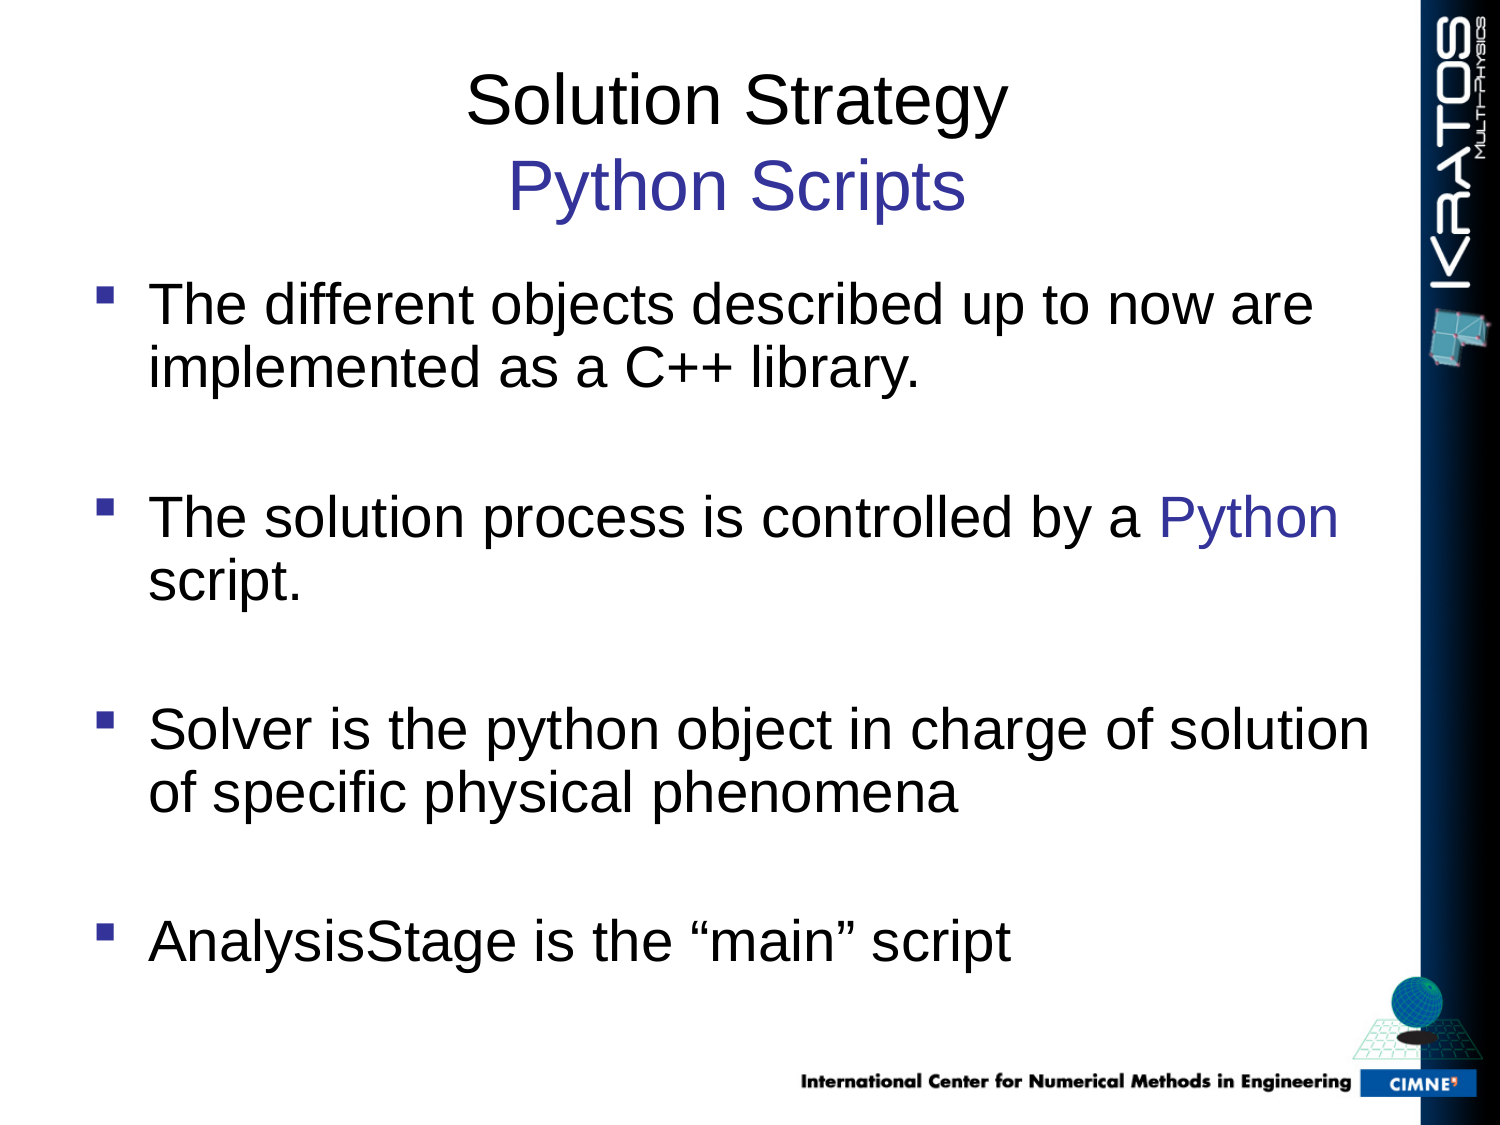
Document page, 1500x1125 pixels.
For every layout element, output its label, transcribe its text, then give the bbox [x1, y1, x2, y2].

picture [0, 0, 1500, 1125]
title Solution Strategy Python Scripts [75, 45, 1400, 233]
list The different objects described up to now are implemented as a C++ library. The solution process is controlled by a Python script. Solver is the python object in charge of solution of specific physical phenomena AnalysisStage is the “main” script [76, 267, 1400, 1010]
